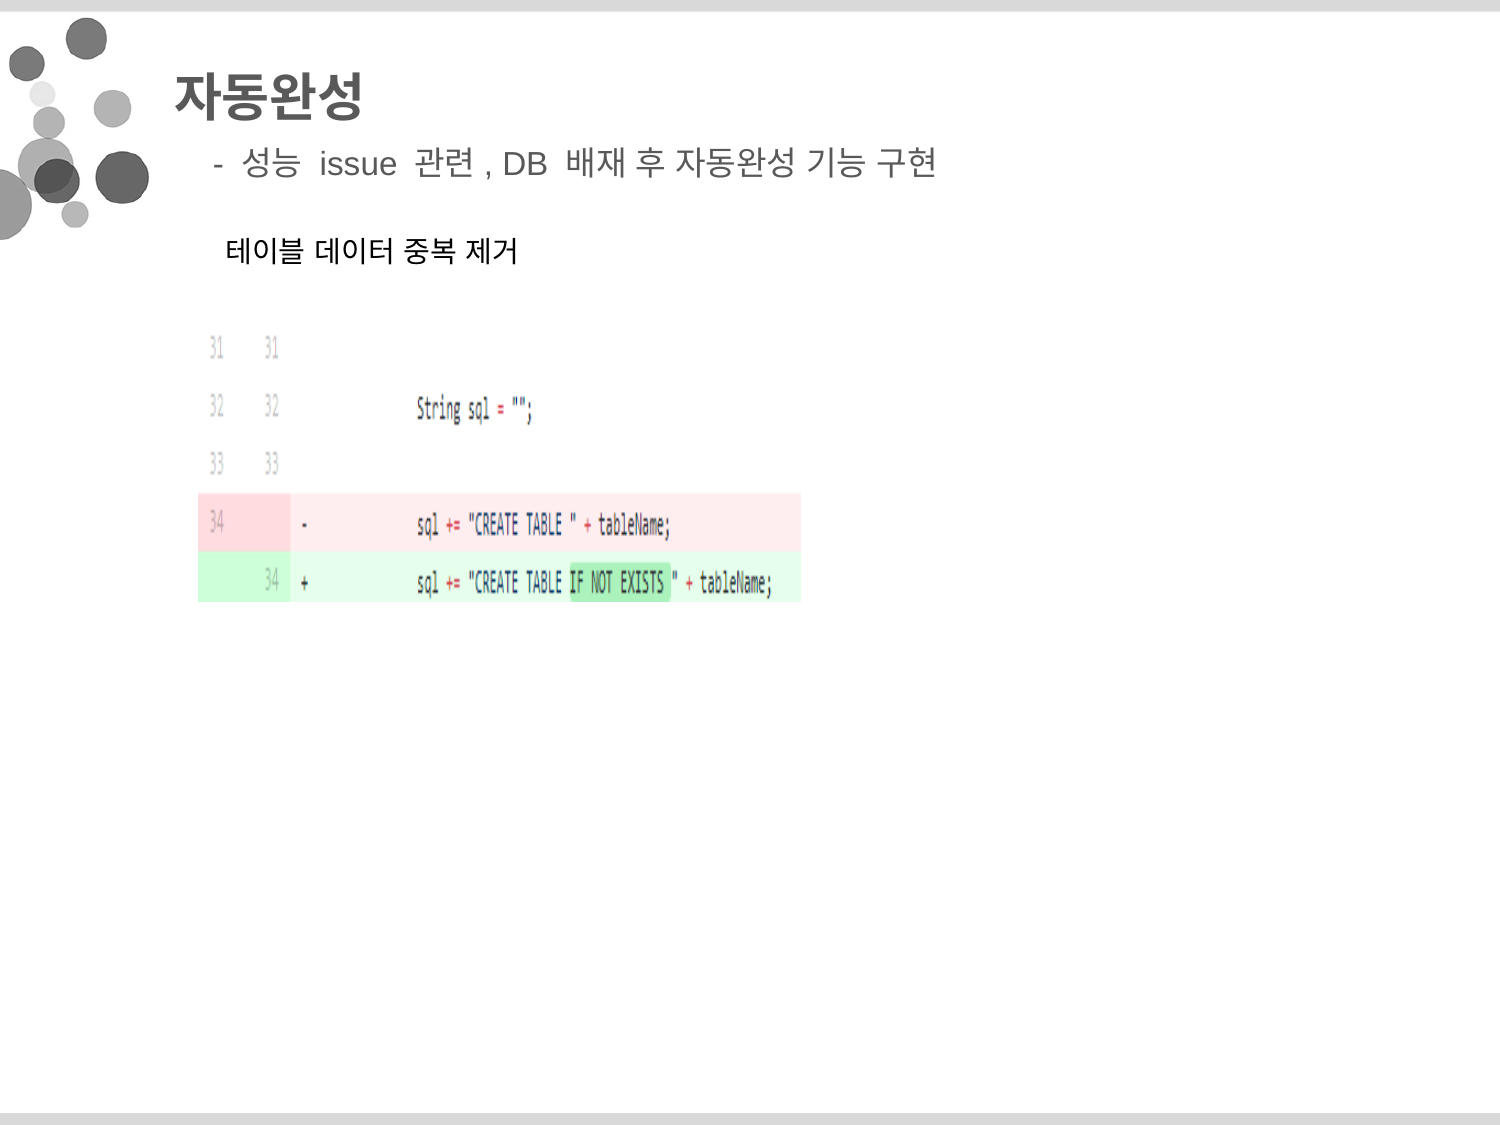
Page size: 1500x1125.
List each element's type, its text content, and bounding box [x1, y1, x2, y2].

title 자동완성 [159, 54, 1425, 138]
text_box 테이블 데이터 중복 제거 [210, 225, 535, 276]
picture [197, 326, 801, 602]
text_box - 성능 issue 관련, DB 배재 후 자동완성 기능 구현 [198, 120, 1464, 204]
